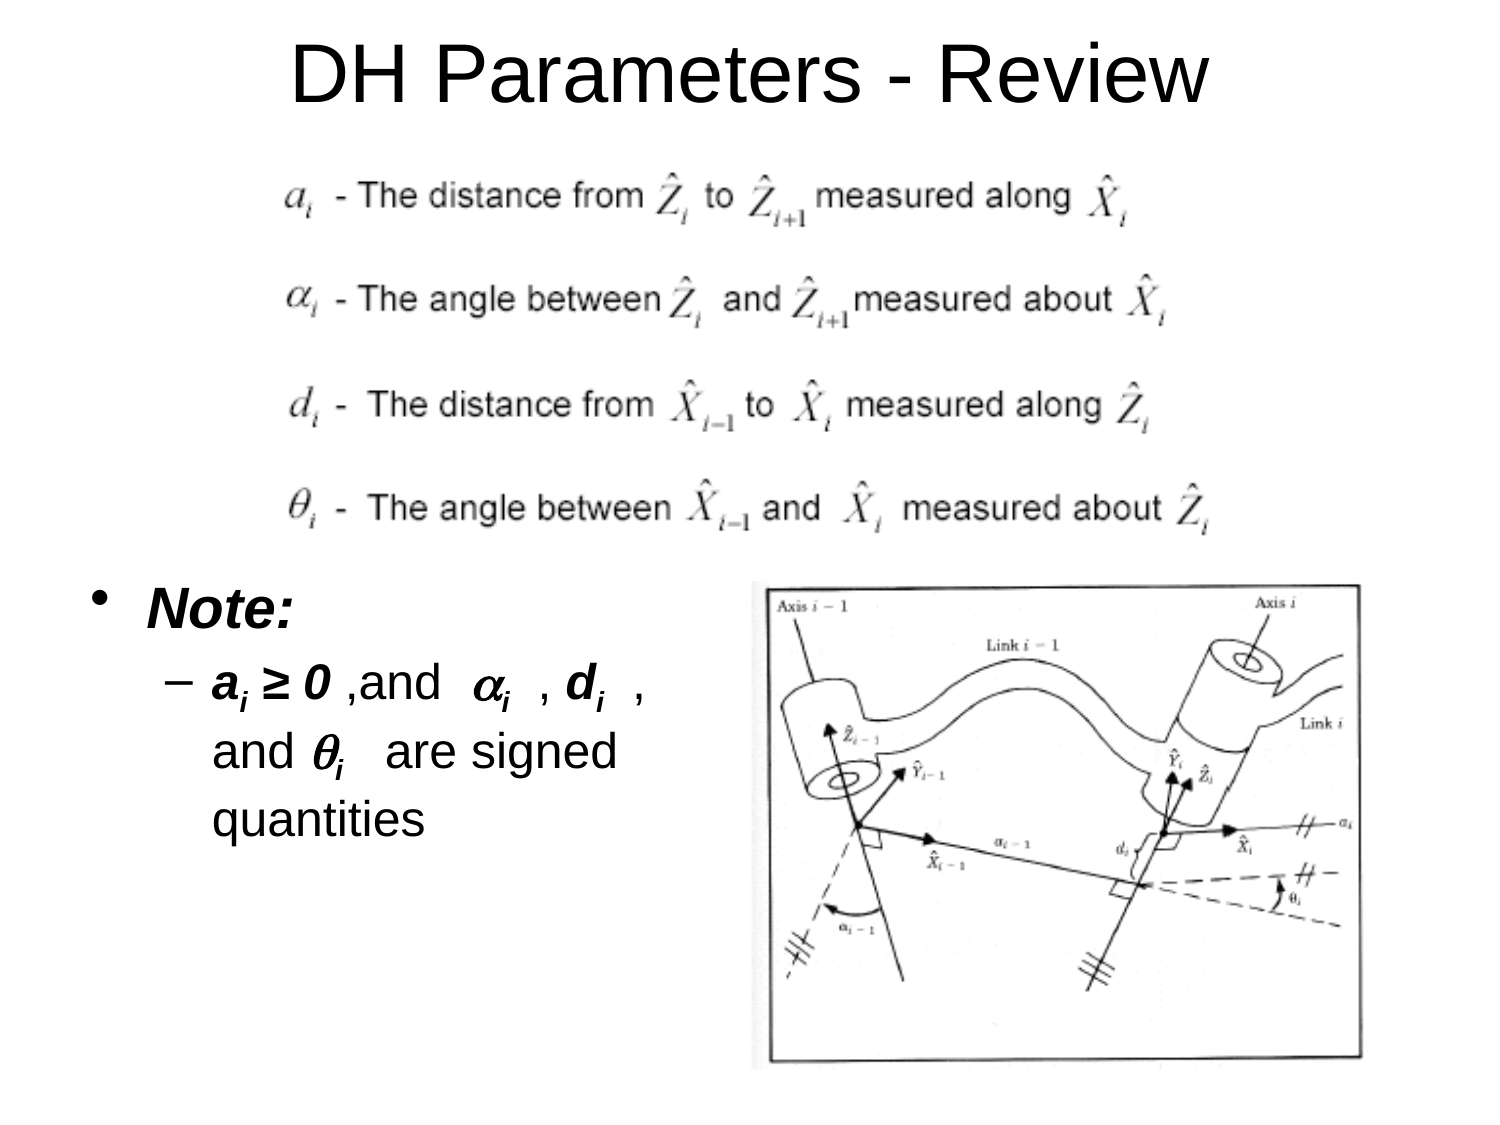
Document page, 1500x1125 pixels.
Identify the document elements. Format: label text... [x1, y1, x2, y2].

picture [249, 154, 1251, 570]
list Note: ai ≥ 0 ,and ai , di , and qi are signed quantities [74, 562, 676, 1063]
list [749, 581, 1376, 1071]
title DH Parameters - Review [74, 0, 1426, 138]
